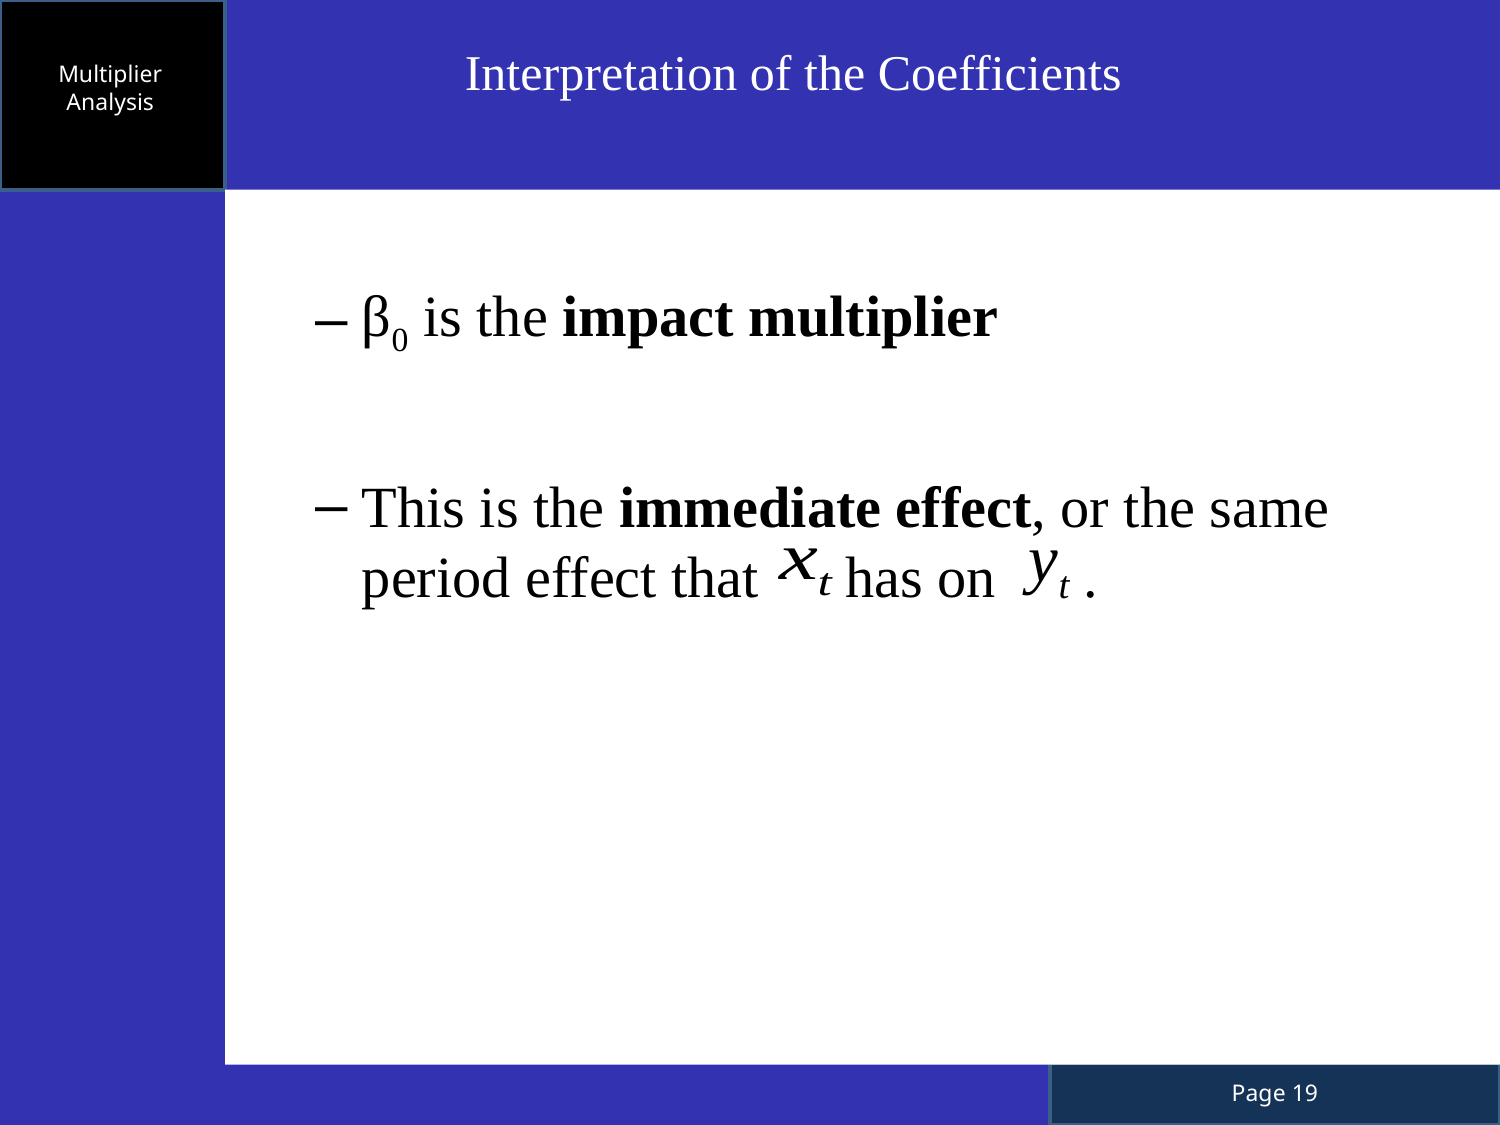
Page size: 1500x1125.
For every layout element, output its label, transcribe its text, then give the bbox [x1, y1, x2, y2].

text_box Multiplier Analysis [0, 52, 223, 122]
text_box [1012, 514, 1086, 616]
list β0 is the impact multiplier This is the immediate effect, or the same period effect that has on . [225, 189, 1500, 1065]
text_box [762, 512, 851, 613]
text_box Interpretation of the Coefficients [299, 32, 1338, 108]
